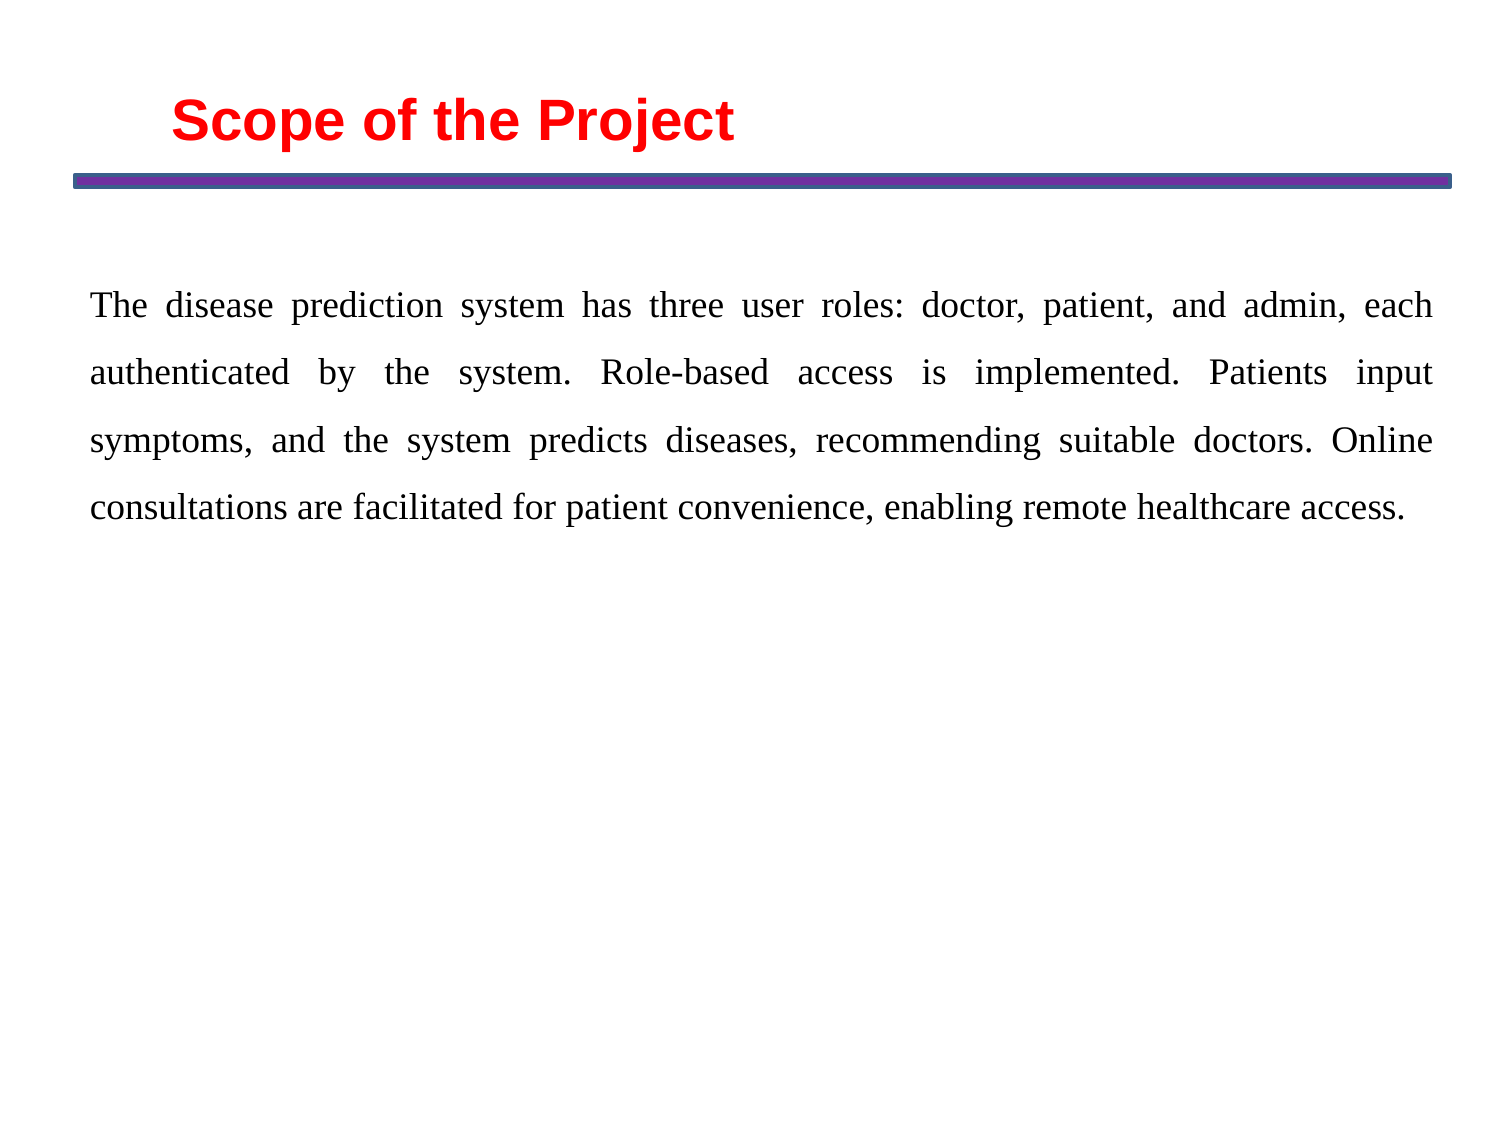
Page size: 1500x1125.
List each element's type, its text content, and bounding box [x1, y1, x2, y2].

text_box Scope of the Project [50, 75, 750, 160]
text_box The disease prediction system has three user roles: doctor, patient, and admin, each authenticated by the system. Role-based access is implemented. Patients input symptoms, and the system predicts diseases, recommending suitable doctors. Online consultations are facilitated for patient convenience, enabling remote healthcare access. [75, 249, 1450, 535]
text_box [75, 174, 1450, 188]
